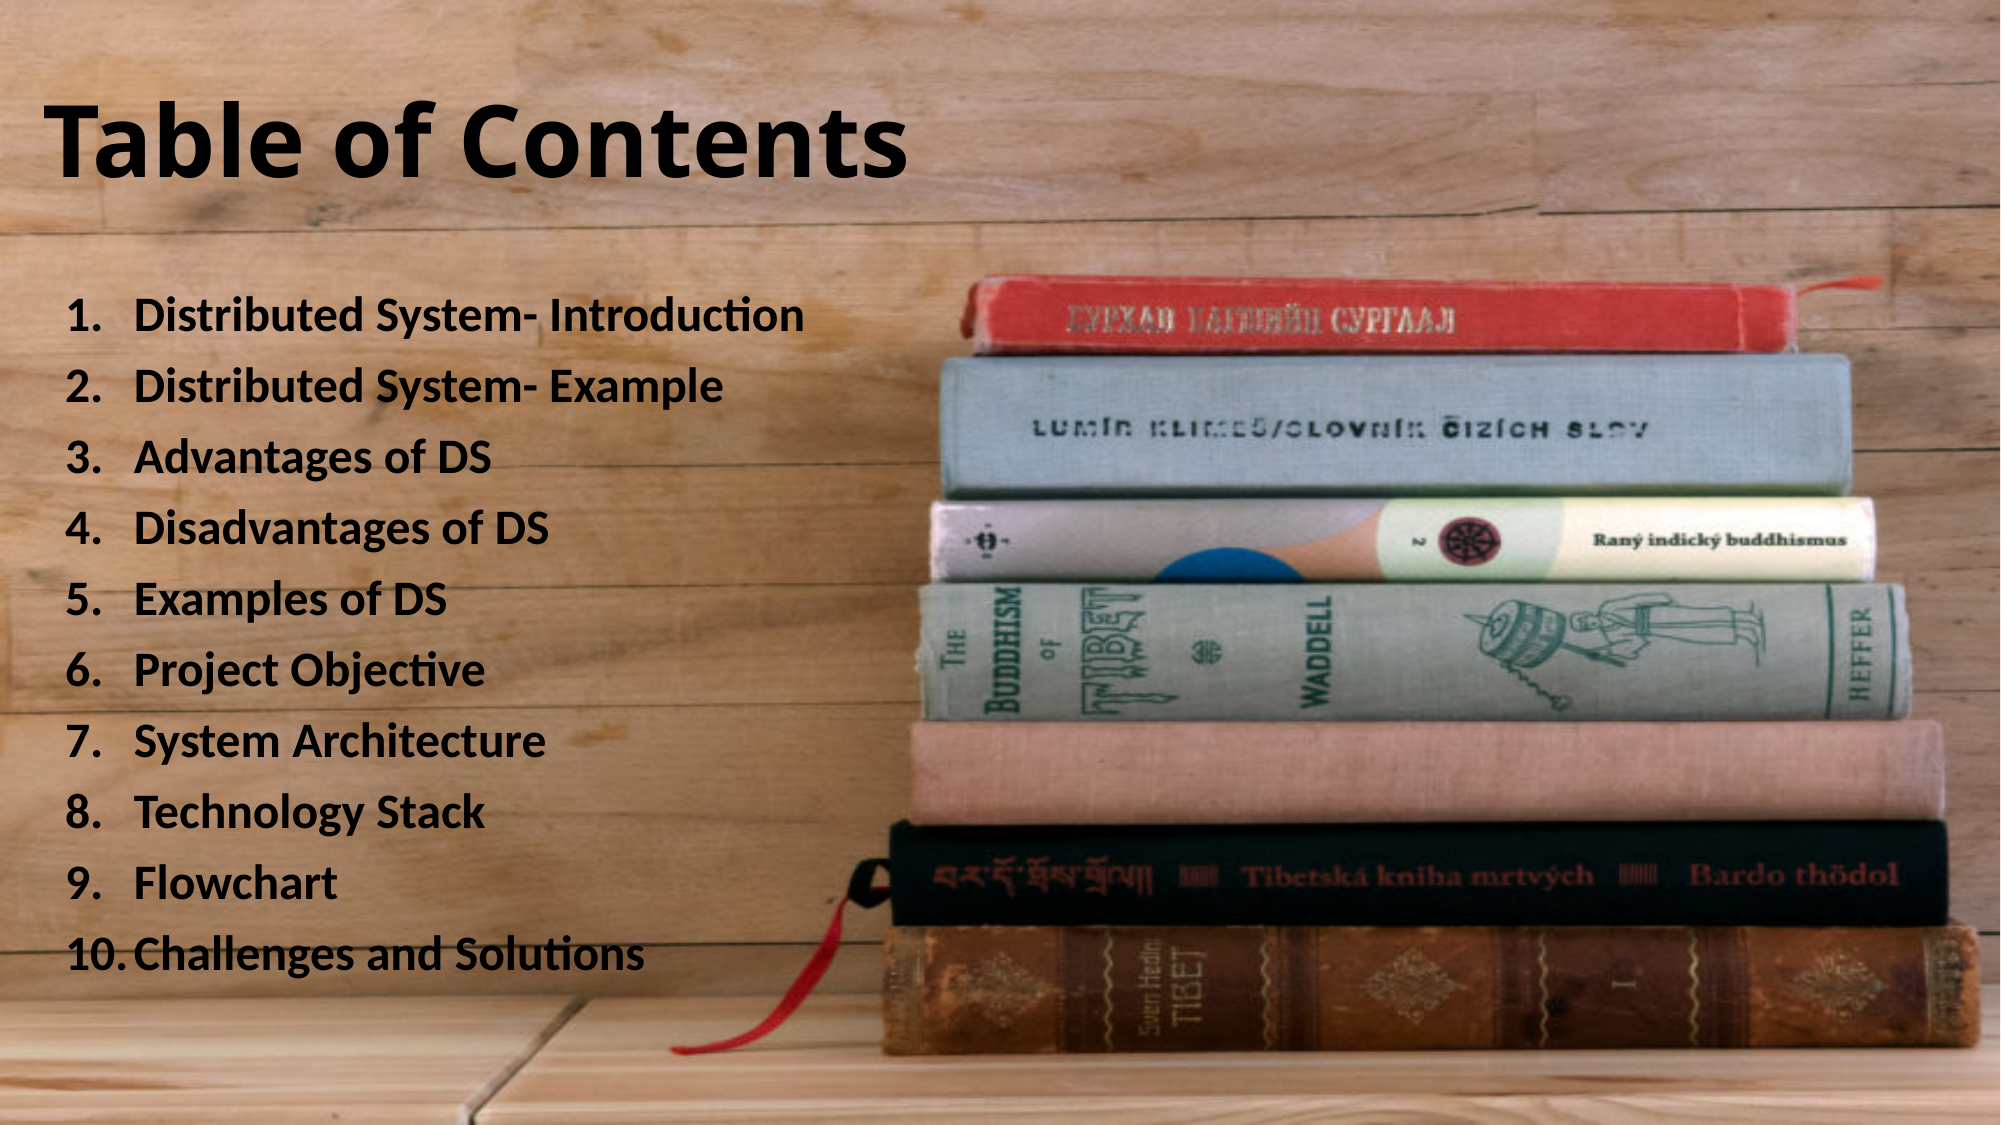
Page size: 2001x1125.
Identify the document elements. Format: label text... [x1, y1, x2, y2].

list Distributed System- Introduction Distributed System- Example Advantages of DS Disadvantages of DS Examples of DS Project Objective System Architecture Technology Stack Flowchart Challenges and Solutions [50, 280, 1775, 995]
title Table of Contents [22, 36, 932, 254]
picture [0, 0, 2001, 1125]
